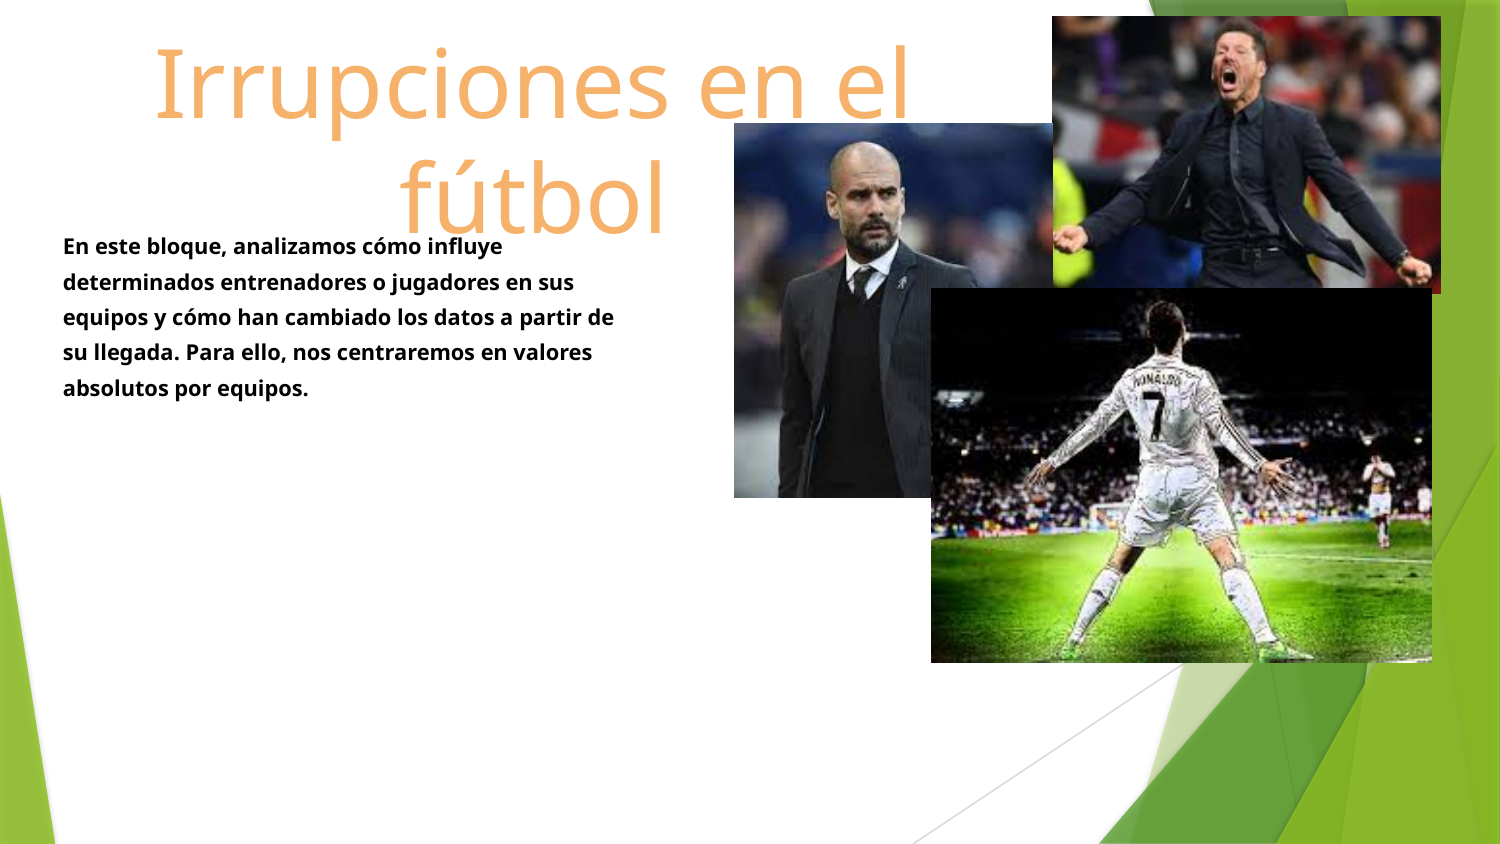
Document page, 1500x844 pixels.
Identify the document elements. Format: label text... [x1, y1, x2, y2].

text_box En este bloque, analizamos cómo influye determinados entrenadores o jugadores en sus equipos y cómo han cambiado los datos a partir de su llegada. Para ello, nos centraremos en valores absolutos por equipos. [47, 208, 638, 422]
picture [733, 16, 1441, 664]
text_box Irrupciones en el fútbol [15, 7, 1053, 156]
